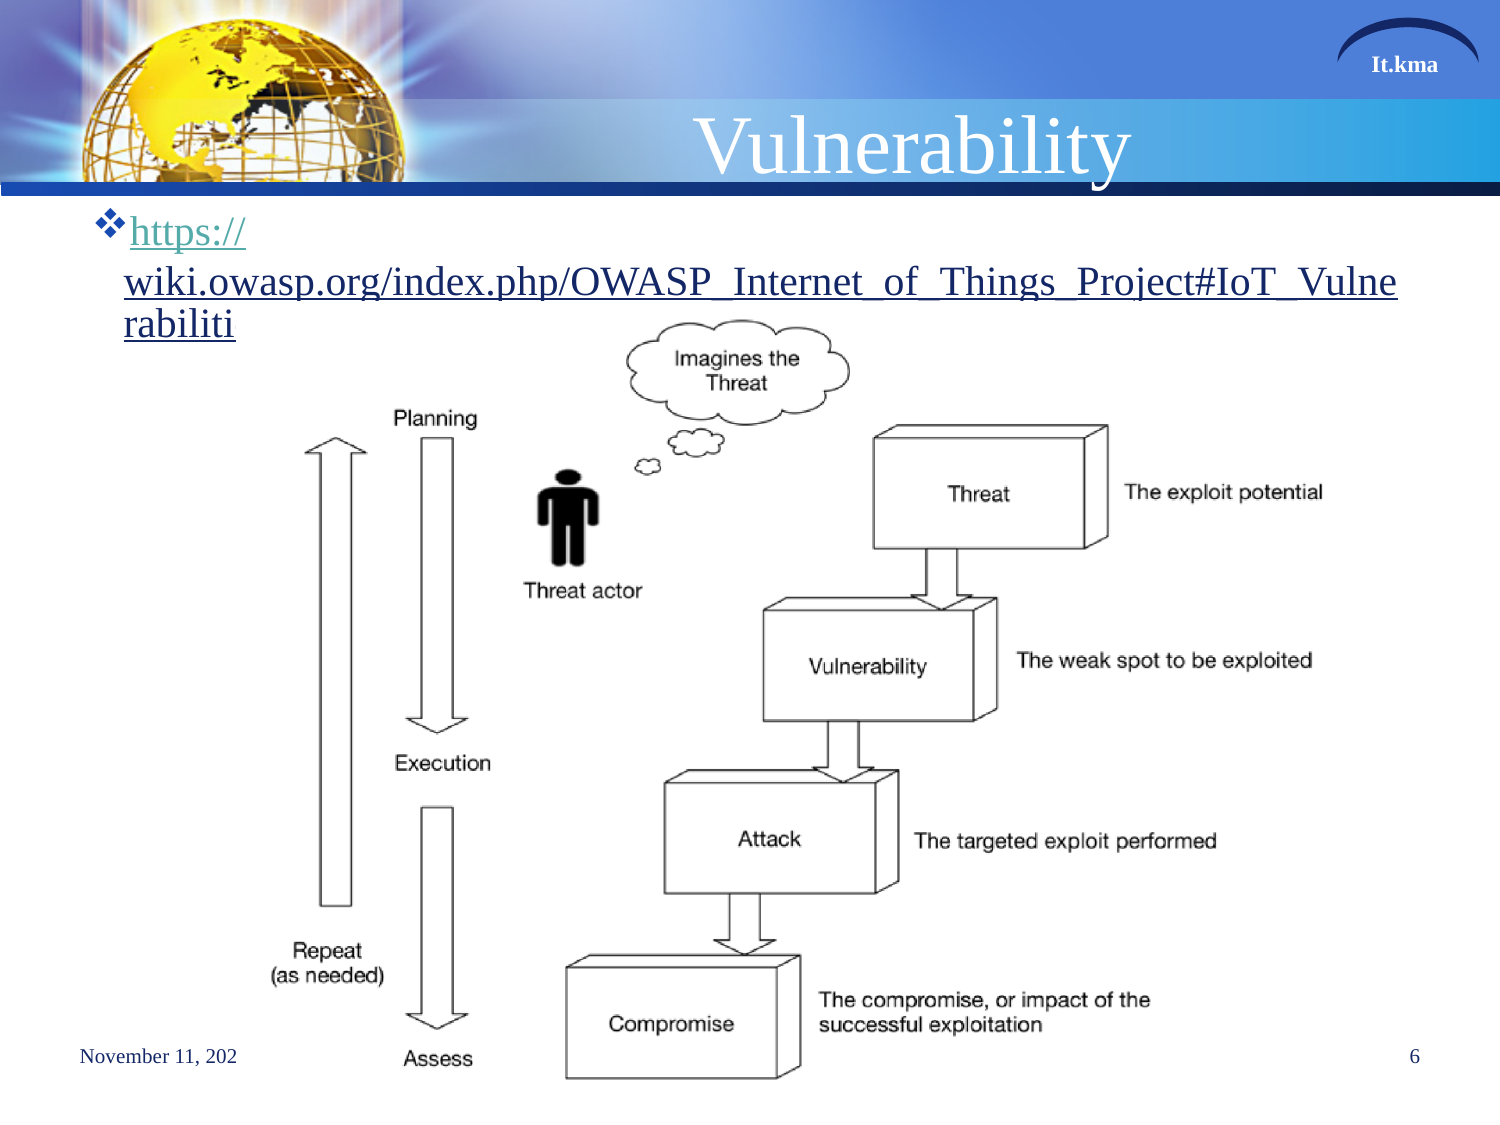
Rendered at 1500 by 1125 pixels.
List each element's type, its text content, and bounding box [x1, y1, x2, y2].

picture [235, 301, 1330, 1100]
table_cell Weak Passwords [298, 99, 412, 183]
list https://wiki.owasp.org/index.php/OWASP_Internet_of_Things_Project#IoT_Vulnerabilities [76, 196, 1427, 1034]
picture [0, 0, 1500, 185]
title Vulnerability [399, 99, 1425, 180]
